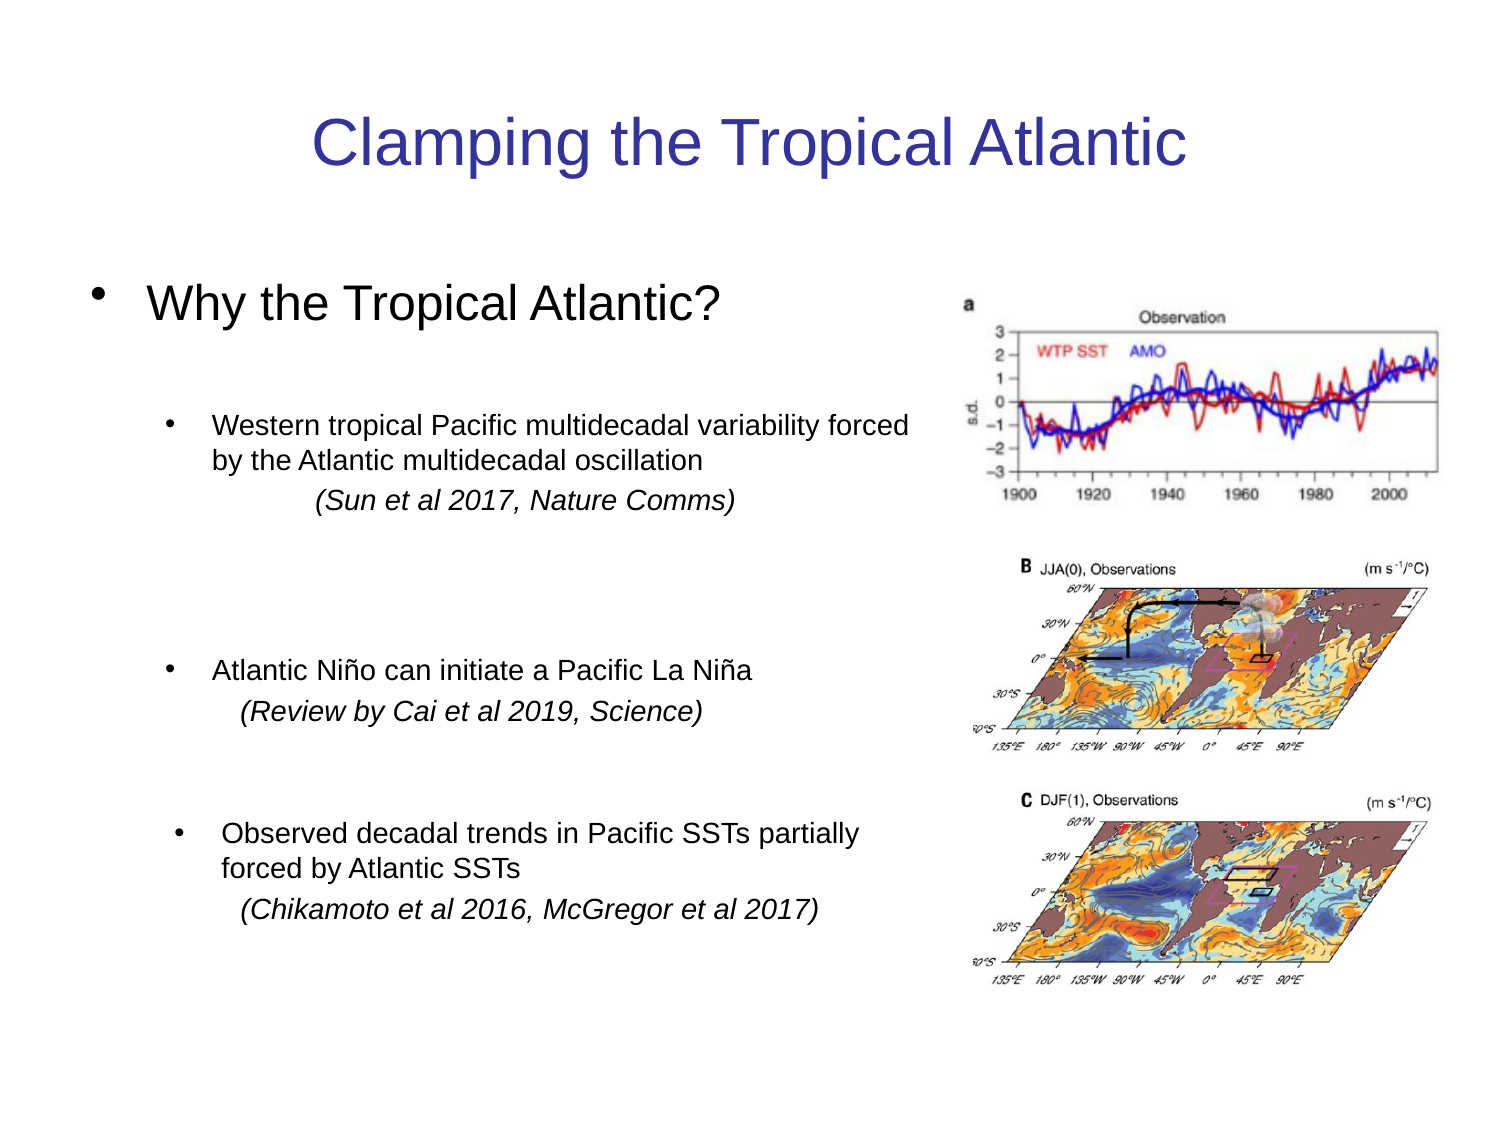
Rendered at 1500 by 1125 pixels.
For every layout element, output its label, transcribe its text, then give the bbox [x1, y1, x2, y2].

picture [973, 538, 1435, 994]
title Clamping the Tropical Atlantic [75, 45, 1425, 233]
picture [962, 290, 1446, 508]
list Why the Tropical Atlantic? Western tropical Pacific multidecadal variability forced by the Atlantic multidecadal oscillation (Sun et al 2017, Nature Comms) Atlantic Niño can initiate a Pacific La Niña (Review by Cai et al 2019, Science) Observed decadal trends in Pacific SSTs partially forced by Atlantic SSTs (Chikamoto et al 2016, McGregor et al 2017) [75, 262, 951, 1005]
